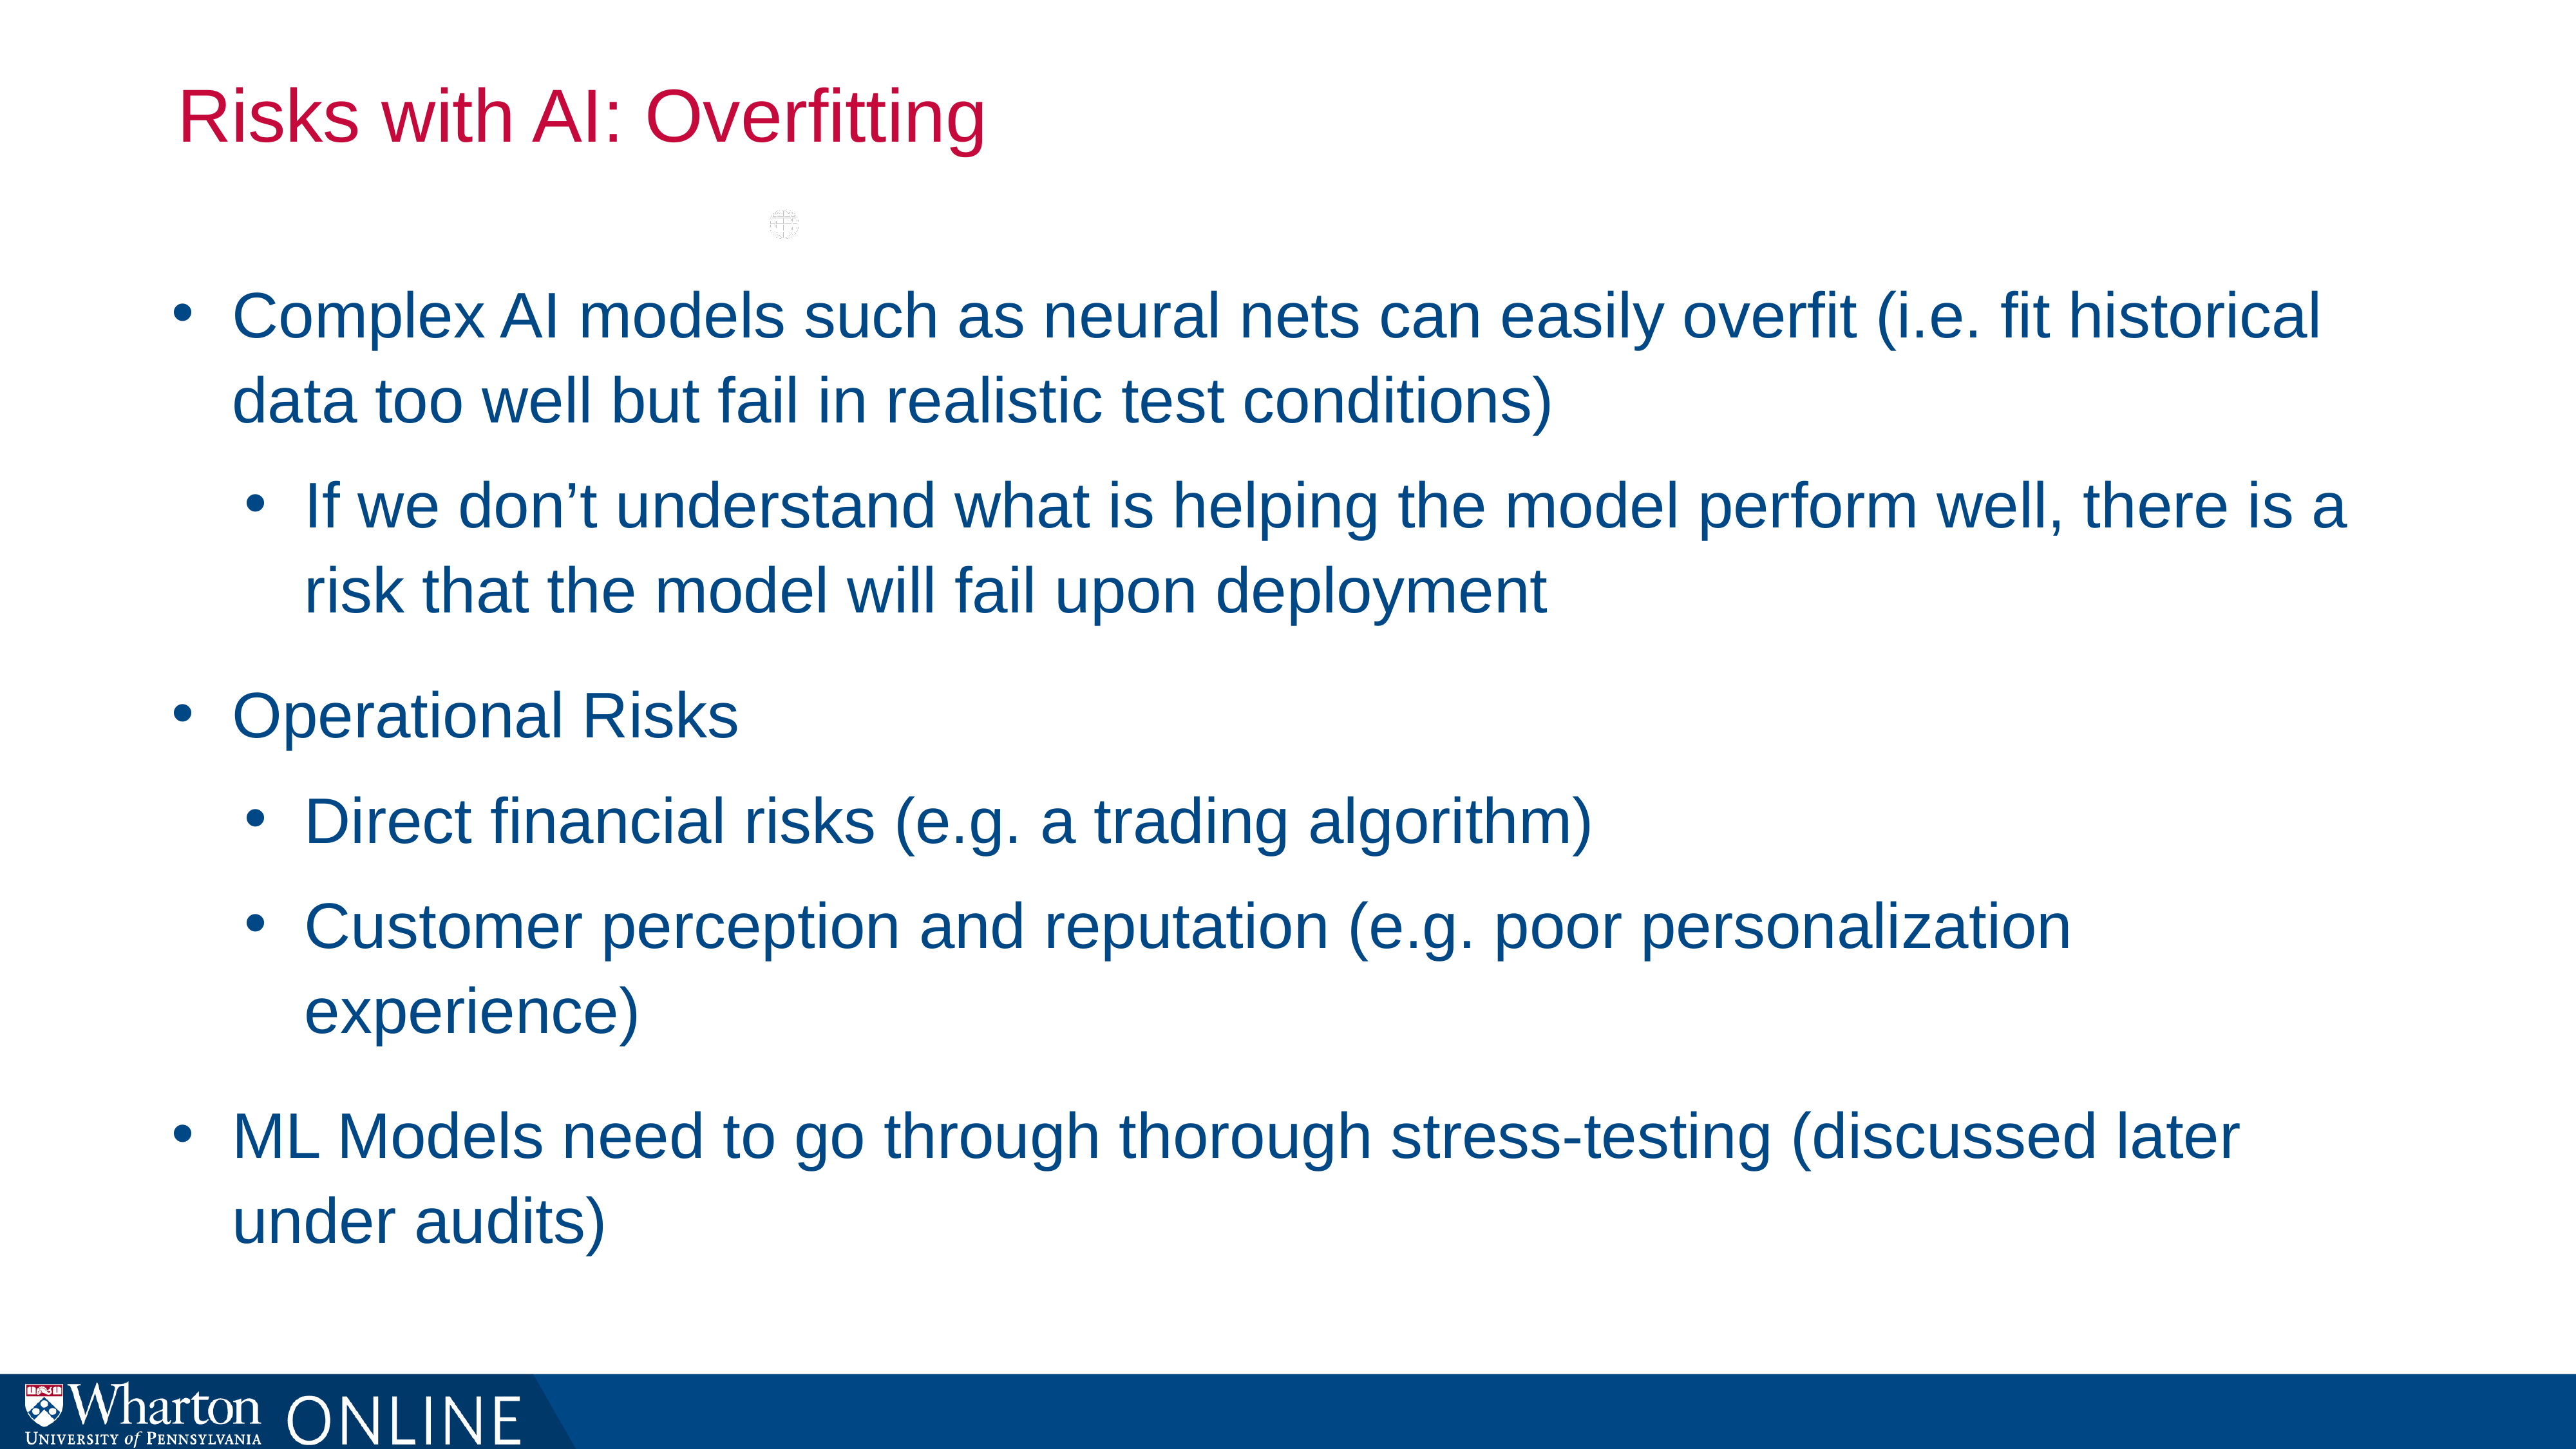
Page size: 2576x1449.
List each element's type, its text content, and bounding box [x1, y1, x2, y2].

title Risks with AI: Overfitting [176, 77, 2400, 179]
picture [769, 209, 799, 239]
picture [25, 1381, 520, 1448]
text_box Complex AI models such as neural nets can easily overfit (i.e. fit historical data too well but fail in realistic test conditions) If we don’t understand what is helping the model perform well, there is a risk that the model will fail upon deployment Operational Risks Direct financial risks (e.g. a trading algorithm) Customer perception and reputation (e.g. poor personalization experience) ML Models need to go through thorough stress-testing (discussed later under audits) [171, 265, 2394, 1329]
